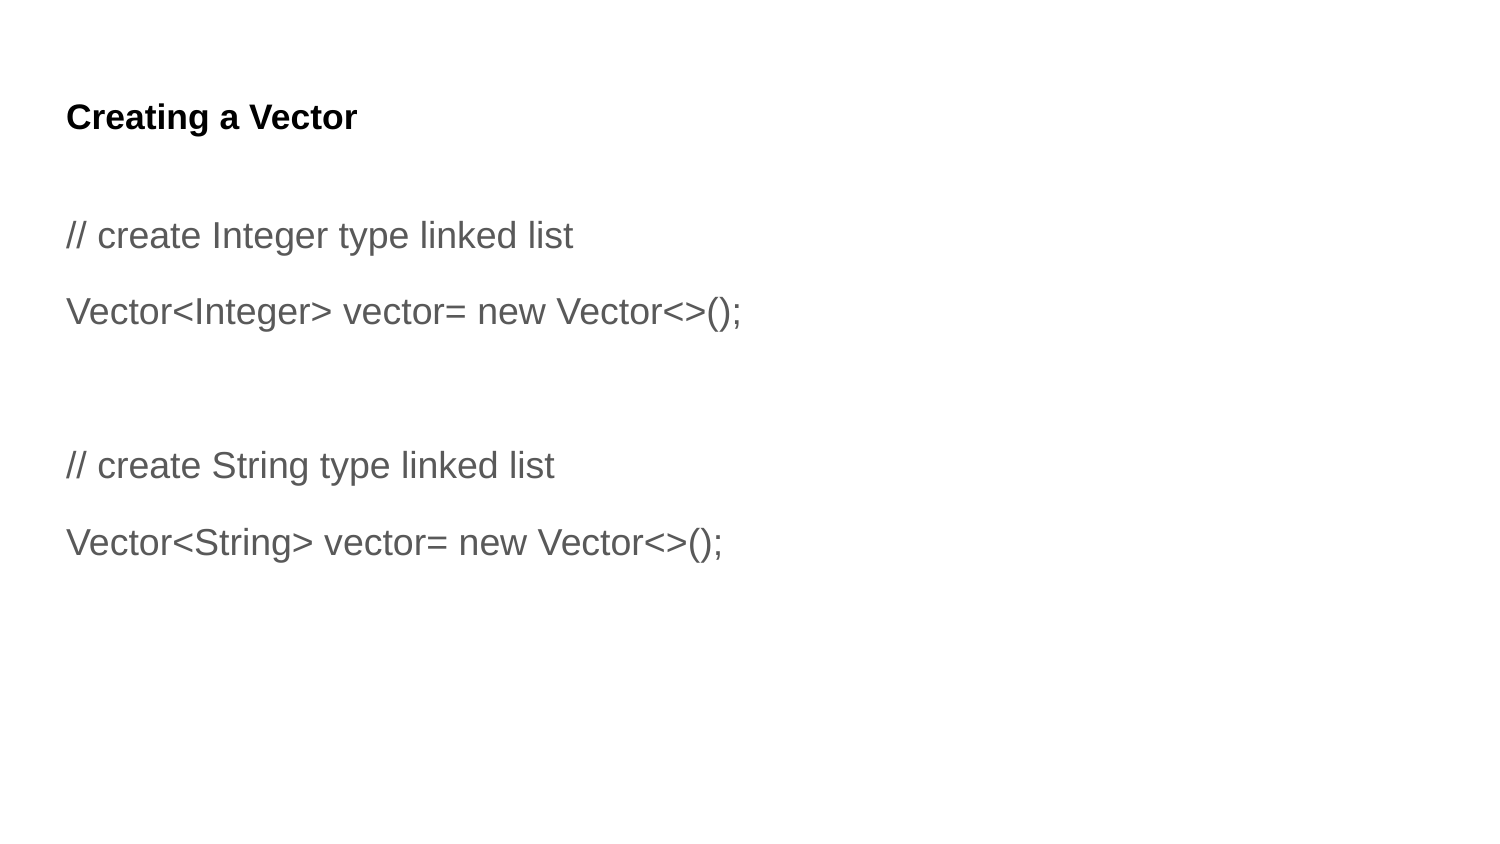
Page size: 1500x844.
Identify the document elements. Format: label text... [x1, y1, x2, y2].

list // create Integer type linked list Vector<Integer> vector= new Vector<>(); // create String type linked list Vector<String> vector= new Vector<>(); [51, 189, 1449, 750]
title Creating a Vector [51, 72, 1449, 167]
